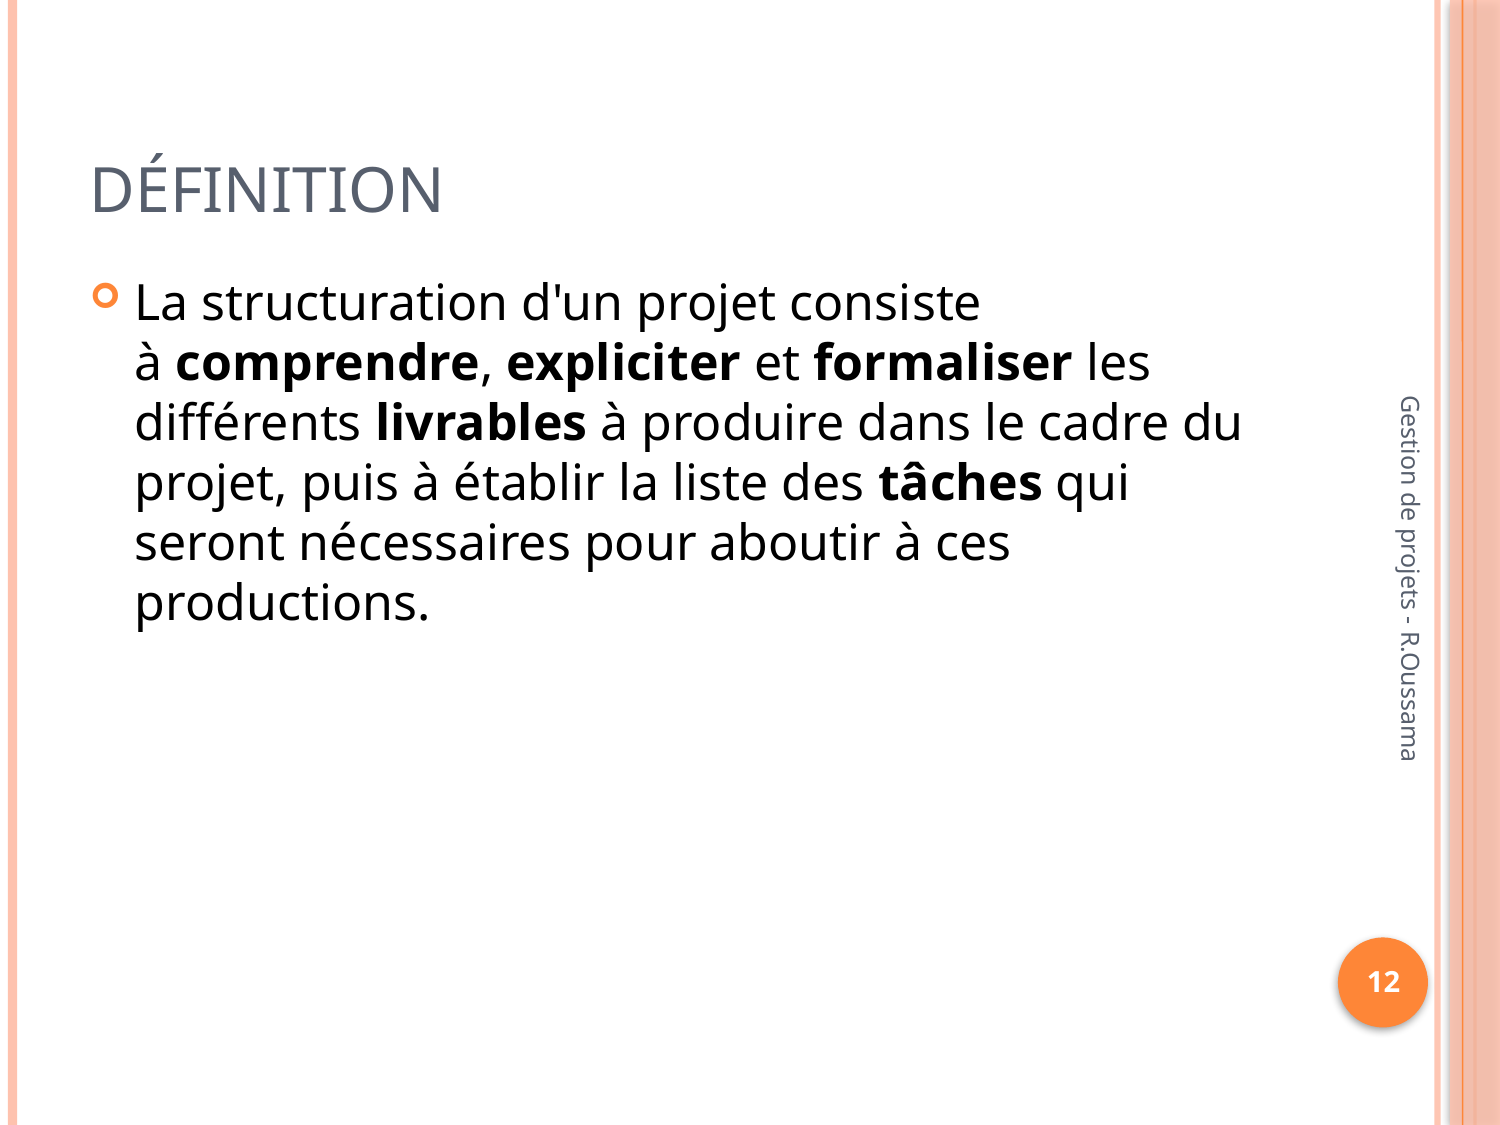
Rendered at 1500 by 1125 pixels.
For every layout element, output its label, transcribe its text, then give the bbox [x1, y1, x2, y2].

footer Gestion de projets - R.Oussama [1379, 380, 1440, 906]
title Définition [75, 45, 1300, 233]
list La structuration d'un projet consiste à comprendre, expliciter et formaliser les différents livrables à produire dans le cadre du projet, puis à établir la liste des tâches qui seront nécessaires pour aboutir à ces productions. [75, 262, 1300, 1062]
slide_number 12 [1333, 940, 1434, 1027]
